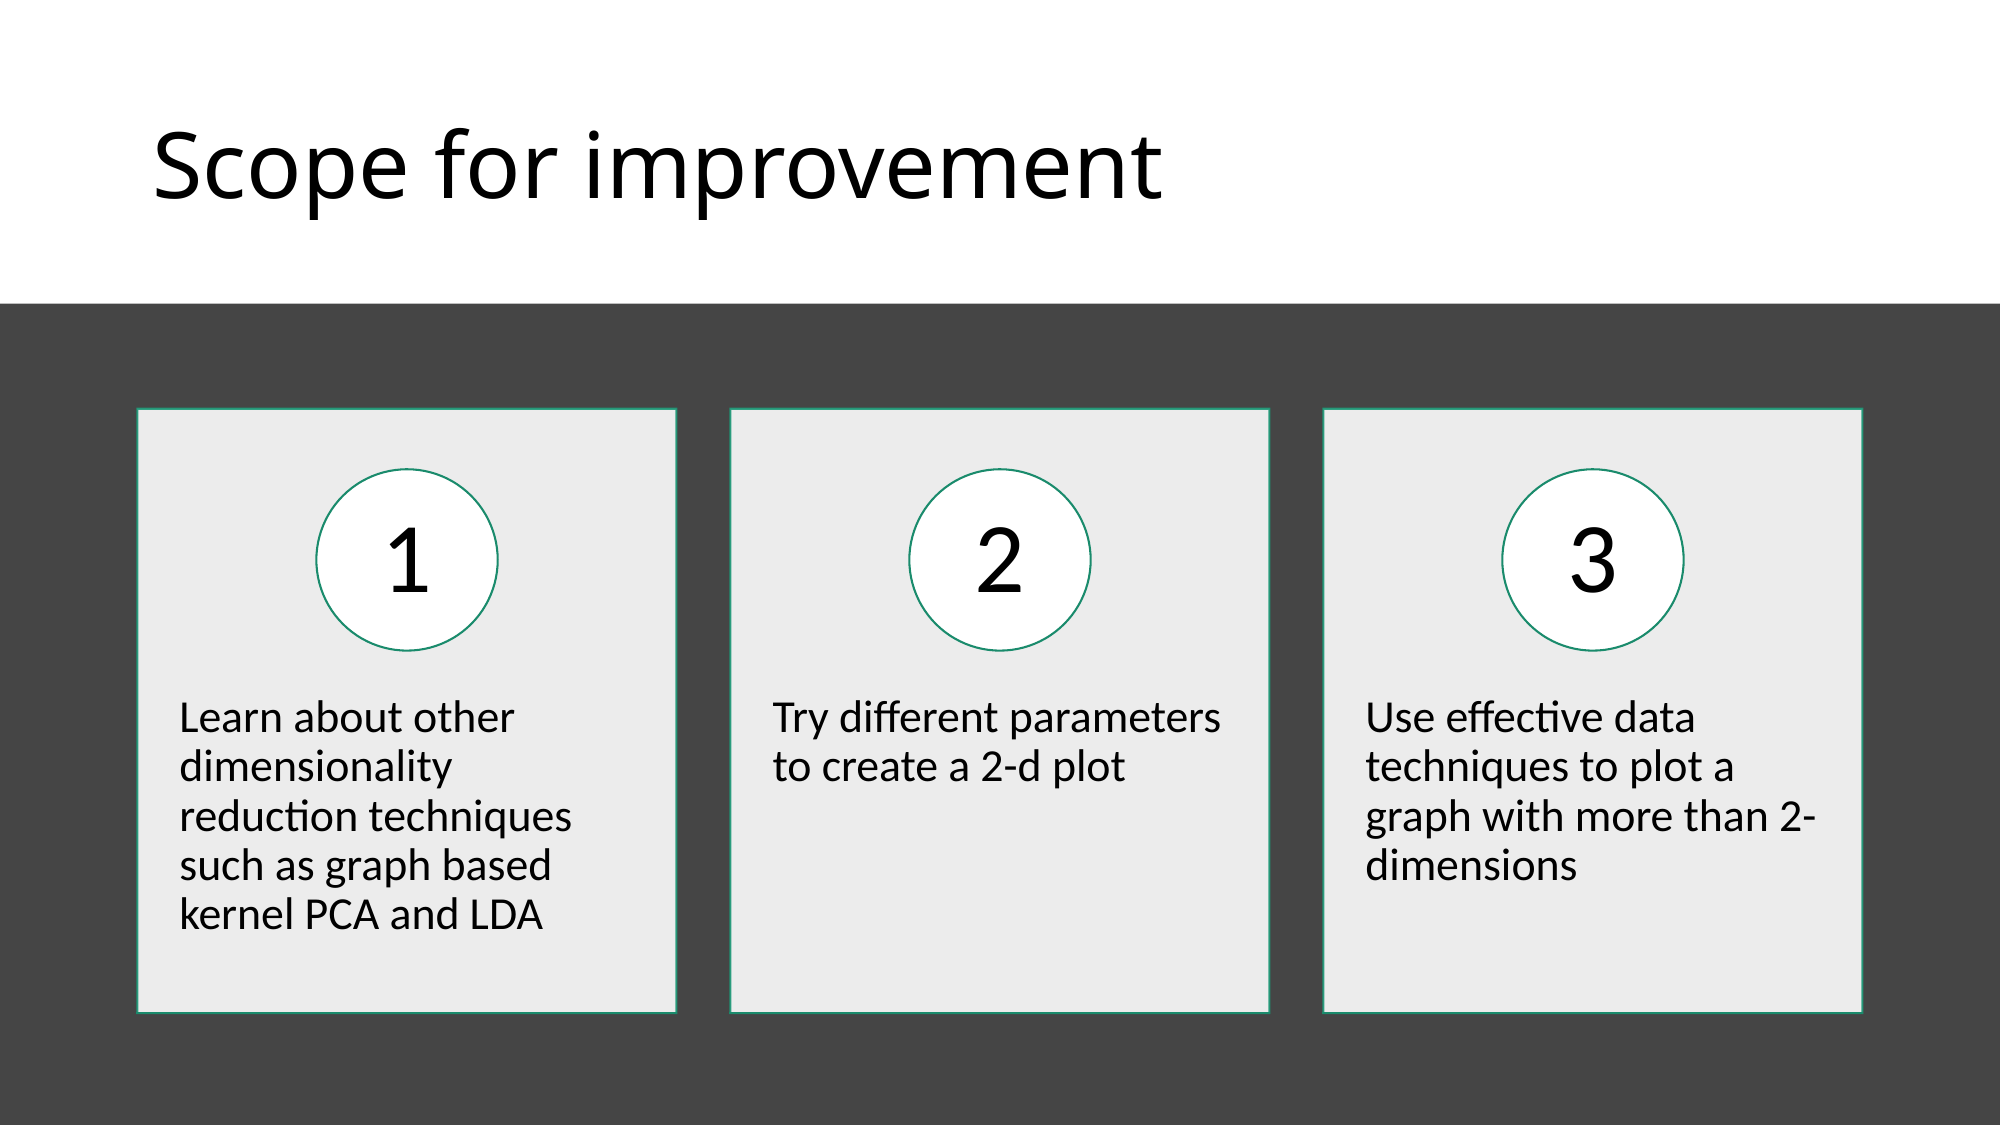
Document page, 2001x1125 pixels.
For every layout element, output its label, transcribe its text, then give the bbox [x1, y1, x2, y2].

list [137, 408, 1863, 1014]
text_box [0, 0, 2000, 305]
title Scope for improvement [137, 59, 1863, 278]
